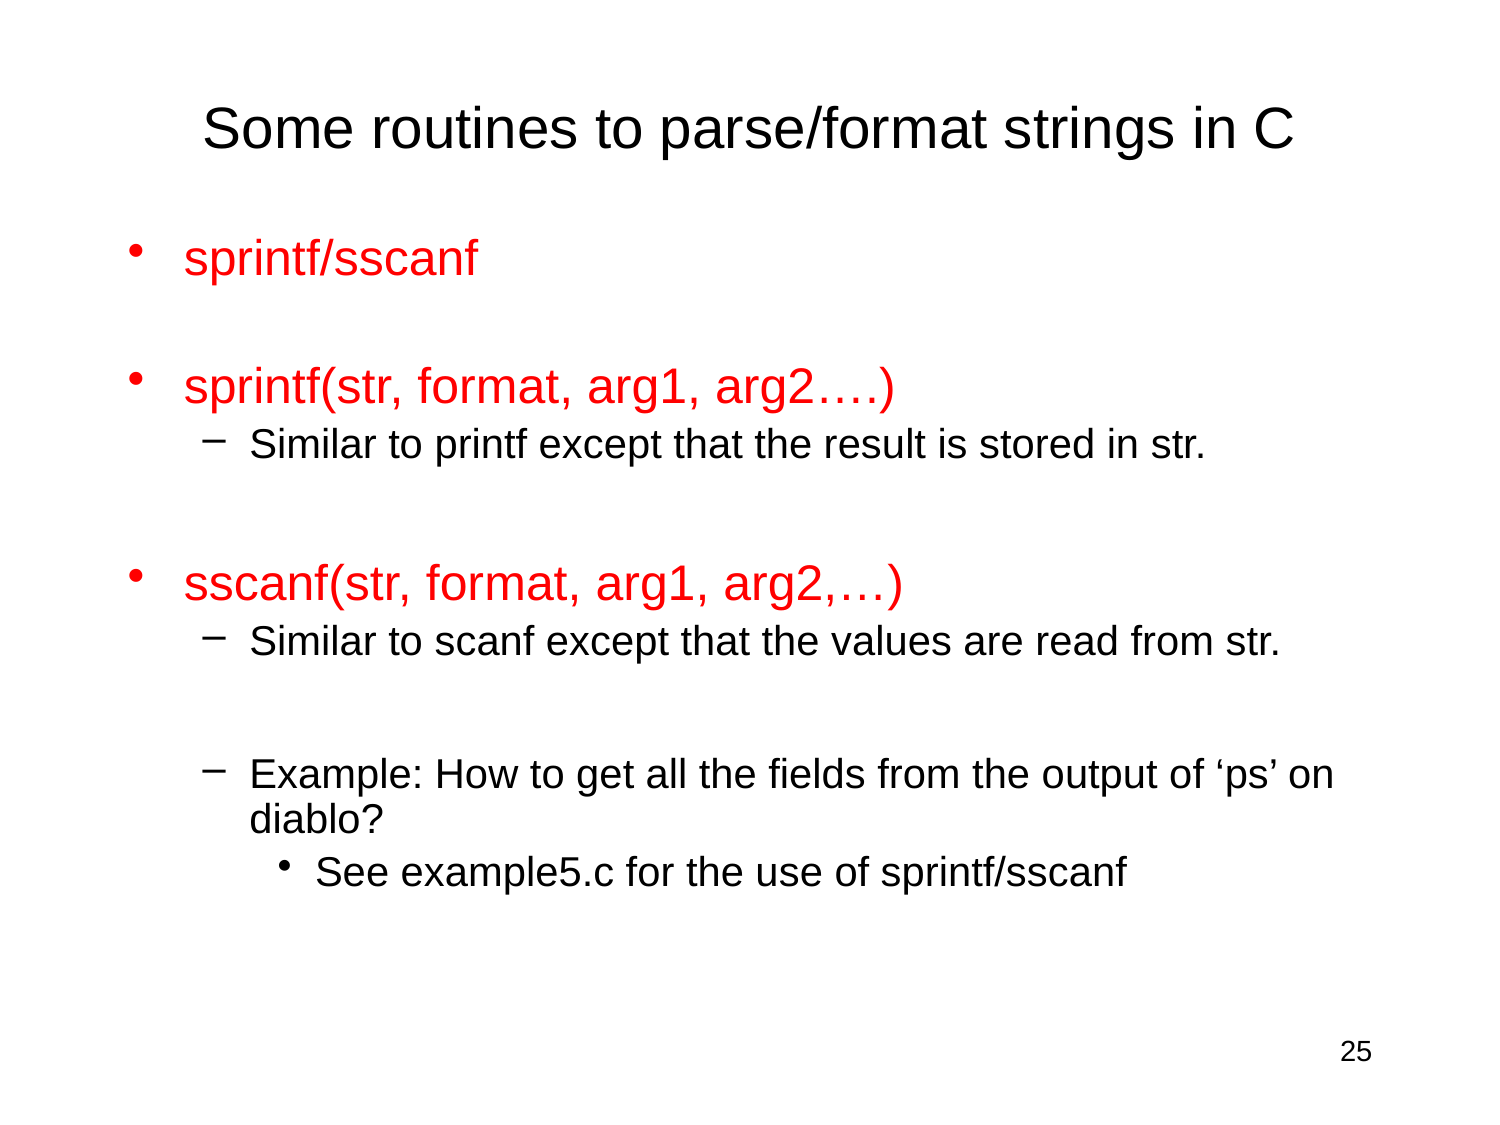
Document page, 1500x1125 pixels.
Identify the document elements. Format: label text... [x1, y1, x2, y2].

list sprintf/sscanf sprintf(str, format, arg1, arg2….) Similar to printf except that the result is stored in str. sscanf(str, format, arg1, arg2,…) Similar to scanf except that the values are read from str. Example: How to get all the fields from the output of ‘ps’ on diablo? See example5.c for the use of sprintf/sscanf [112, 224, 1388, 1000]
slide_number 25 [1074, 1024, 1388, 1101]
title Some routines to parse/format strings in C [112, 62, 1388, 188]
